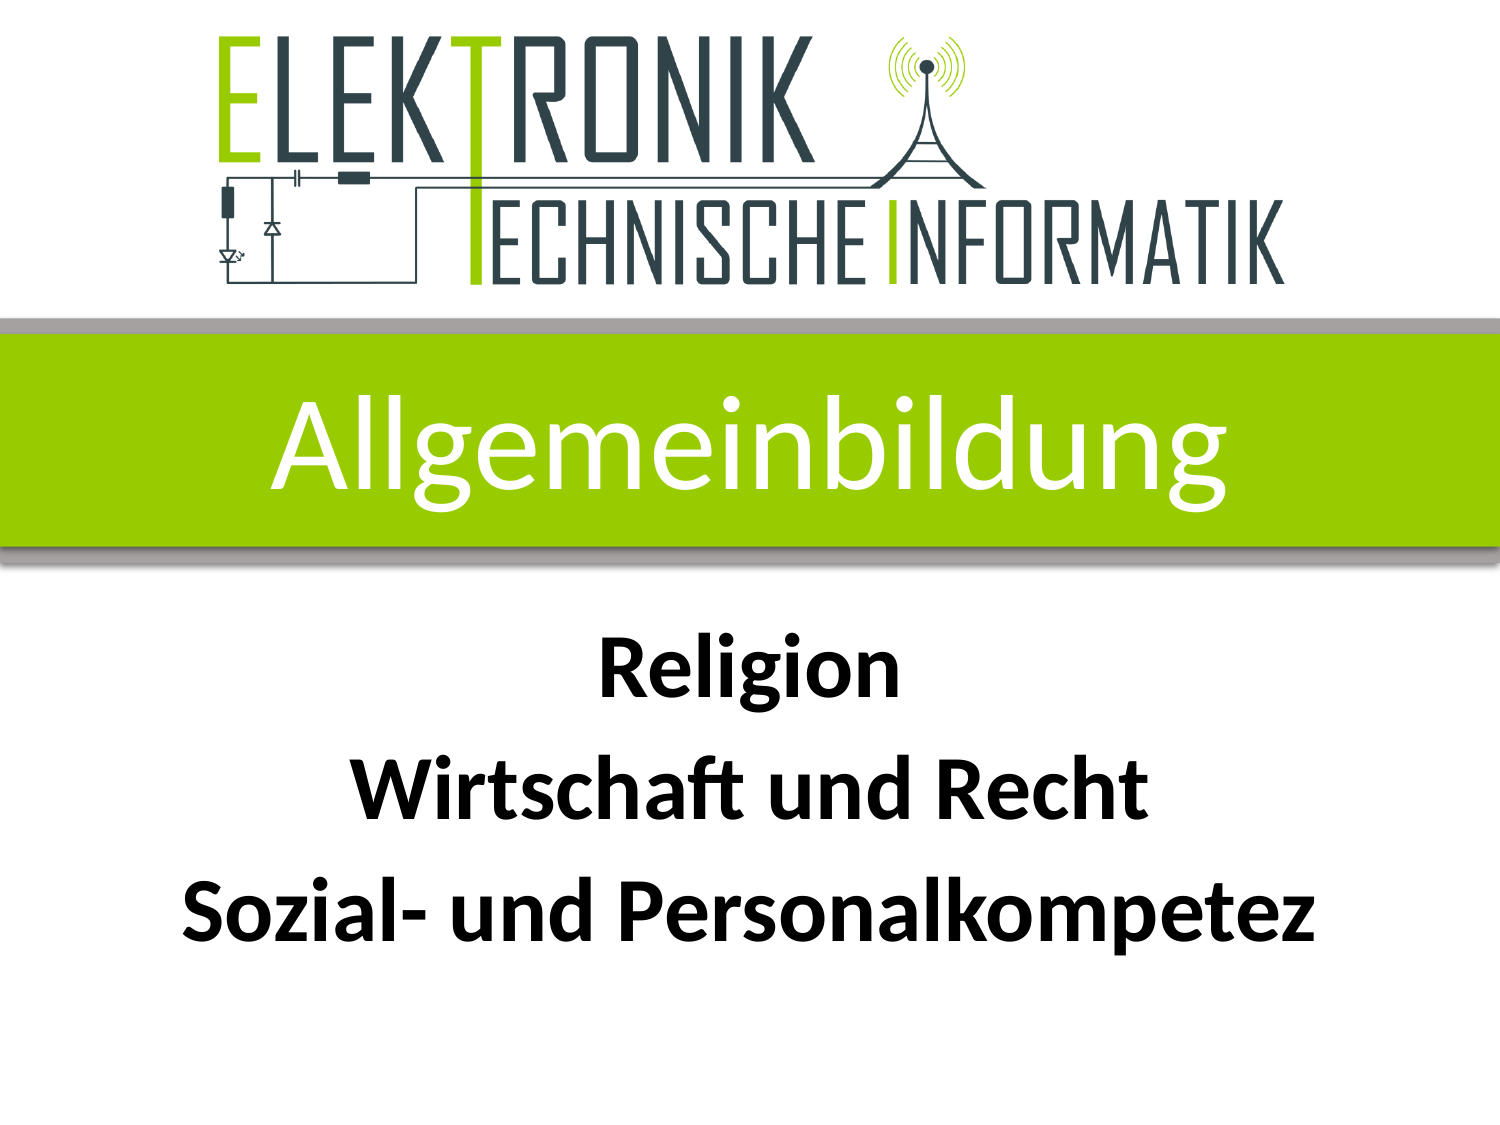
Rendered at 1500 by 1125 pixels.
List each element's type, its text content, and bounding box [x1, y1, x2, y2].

title Allgemeinbildung [75, 334, 1426, 546]
picture [200, 17, 1306, 299]
subtitle Religion Wirtschaft und Recht Sozial- und Personalkompetez [147, 597, 1353, 1071]
